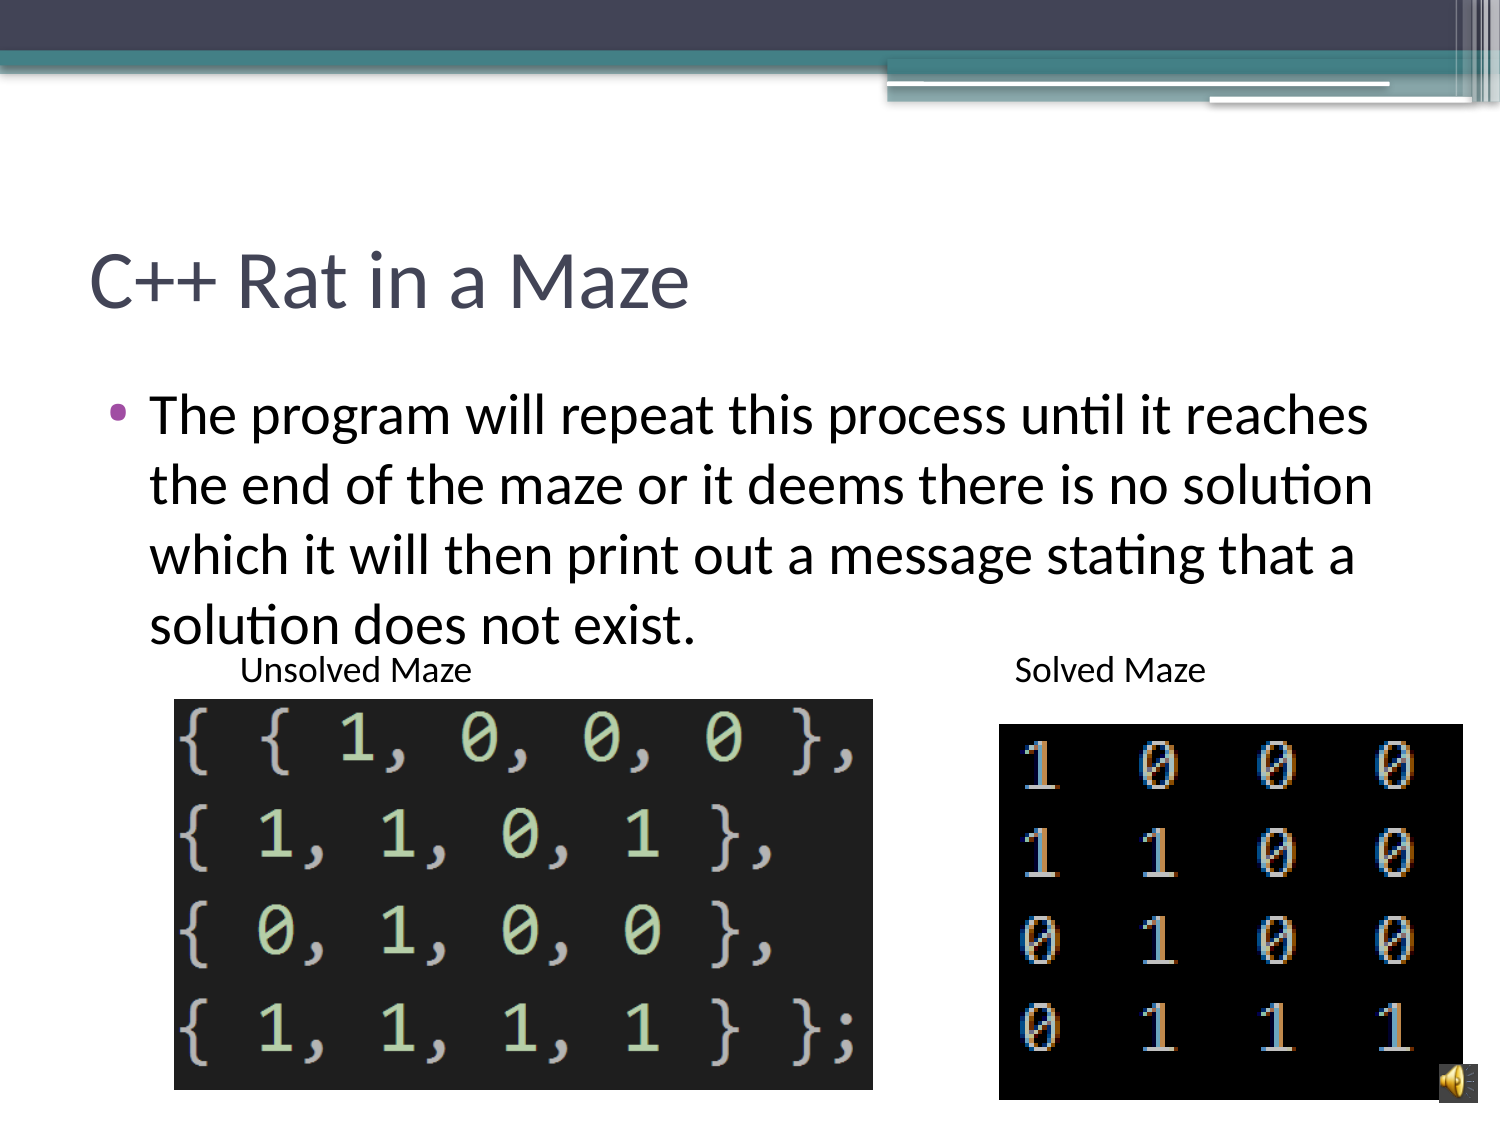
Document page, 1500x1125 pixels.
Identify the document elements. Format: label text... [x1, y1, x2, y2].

picture [174, 699, 873, 1091]
text_box Unsolved Maze Solved Maze [225, 637, 1450, 698]
title C++ Rat in a Maze [75, 187, 1425, 363]
picture [999, 724, 1479, 1104]
list The program will repeat this process until it reaches the end of the maze or it deems there is no solution which it will then print out a message stating that a solution does not exist. [75, 368, 1425, 1079]
